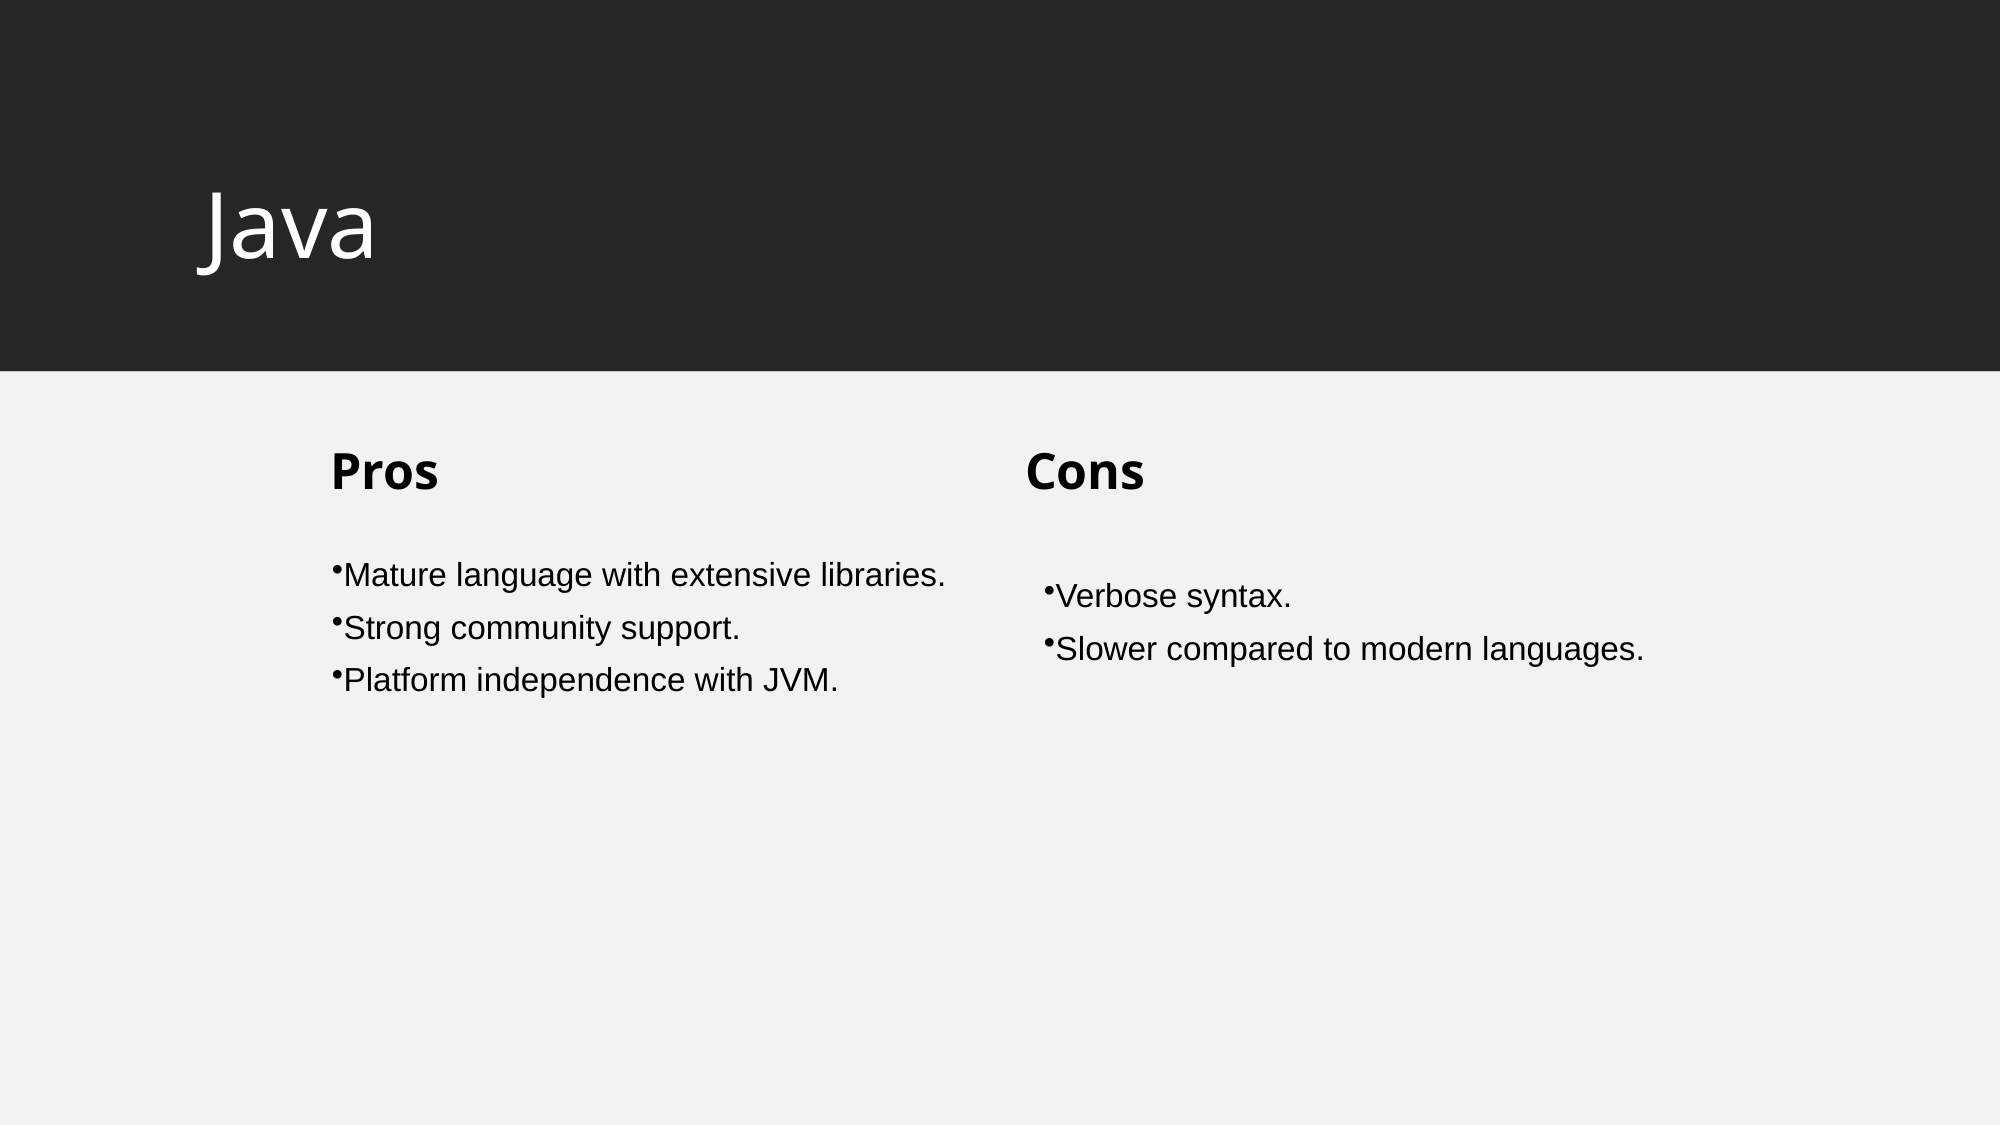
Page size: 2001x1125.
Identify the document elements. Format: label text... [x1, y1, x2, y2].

text_box Verbose syntax. Slower compared to modern languages. [1029, 514, 1671, 674]
text_box Mature language with extensive libraries. Strong community support. Platform independence with JVM. [316, 493, 963, 706]
text_box Pros [315, 431, 988, 540]
text_box [0, 370, 2000, 1125]
text_box Cons [1010, 431, 1686, 540]
text_box [0, 0, 2000, 370]
title Java [189, 104, 1812, 354]
